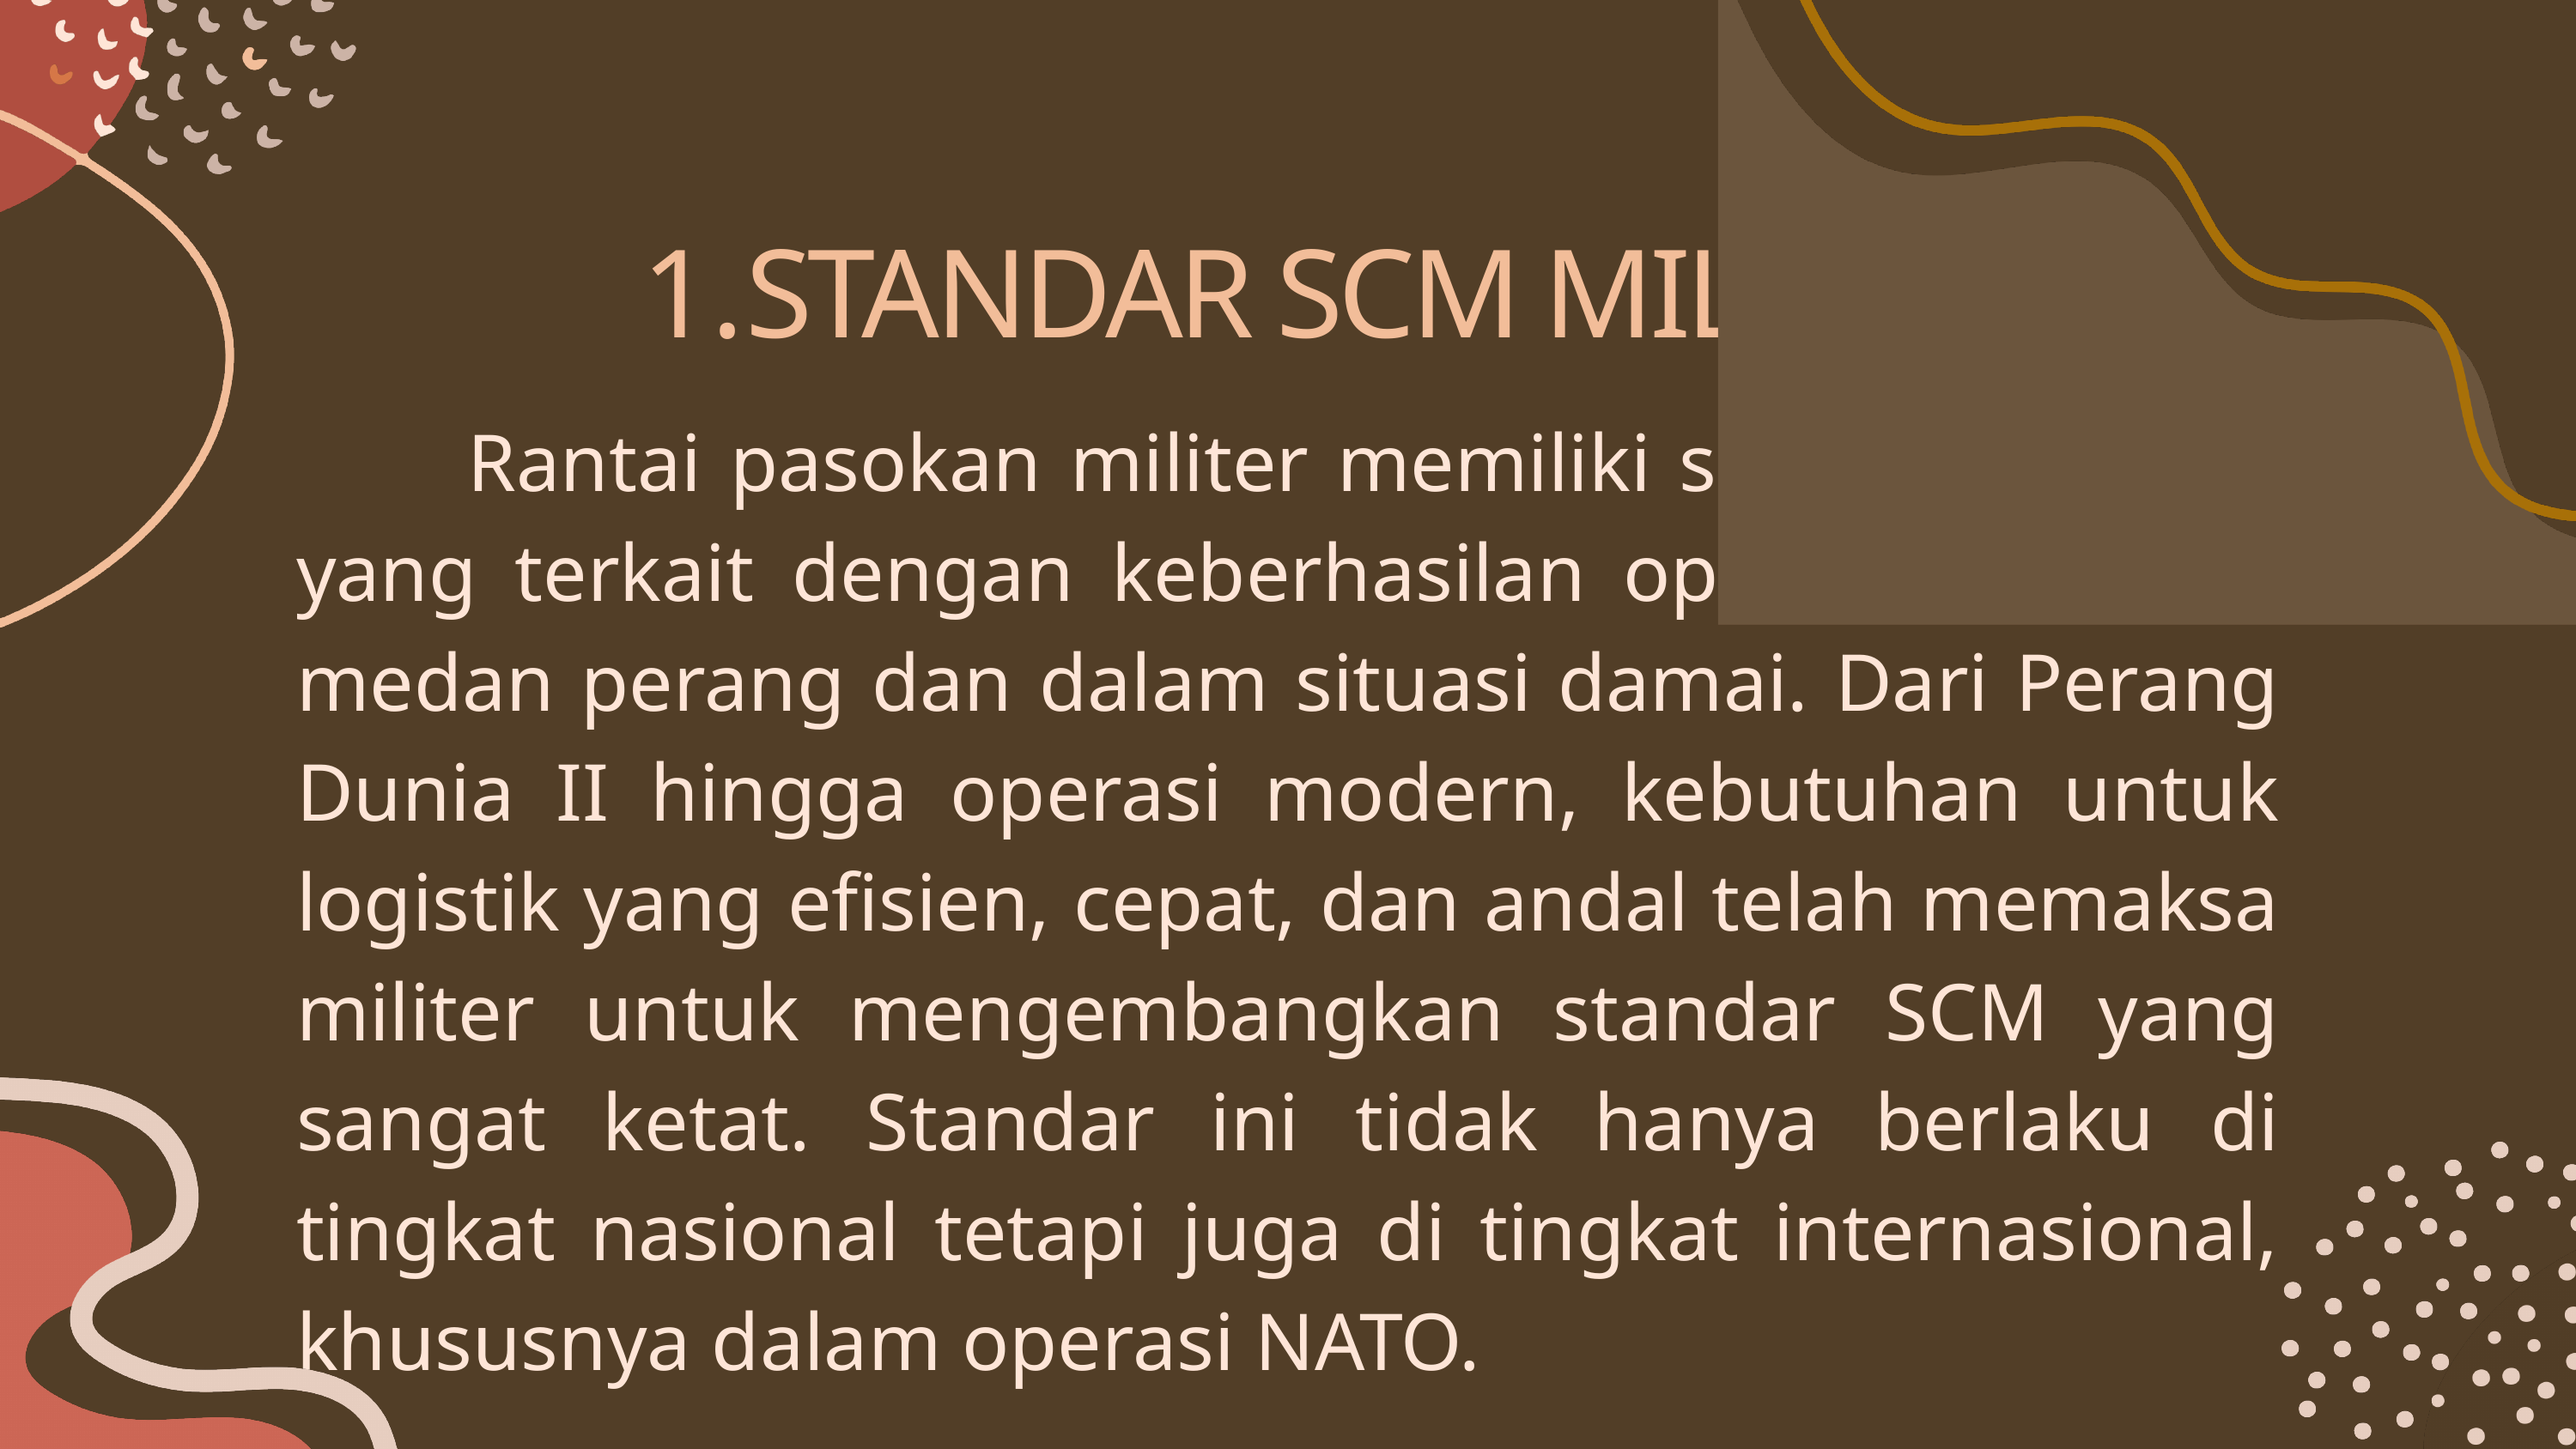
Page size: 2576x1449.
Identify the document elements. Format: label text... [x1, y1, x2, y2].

text_box [0, 0, 357, 650]
text_box [0, 831, 552, 1449]
text_box STANDAR SCM MILITER [416, 191, 1717, 363]
text_box [2280, 1137, 2576, 1449]
text_box [1717, 0, 2576, 625]
text_box Rantai pasokan militer memiliki sejarah panjang yang terkait dengan keberhasilan operasi militer di medan perang dan dalam situasi damai. Dari Perang Dunia II hingga operasi modern, kebutuhan untuk logistik yang efisien, cepat, dan andal telah memaksa militer untuk mengembangkan standar SCM yang sangat ketat. Standar ini tidak hanya berlaku di tingkat nasional tetapi juga di tingkat internasional, khususnya dalam operasi NATO. [295, 397, 2280, 1386]
